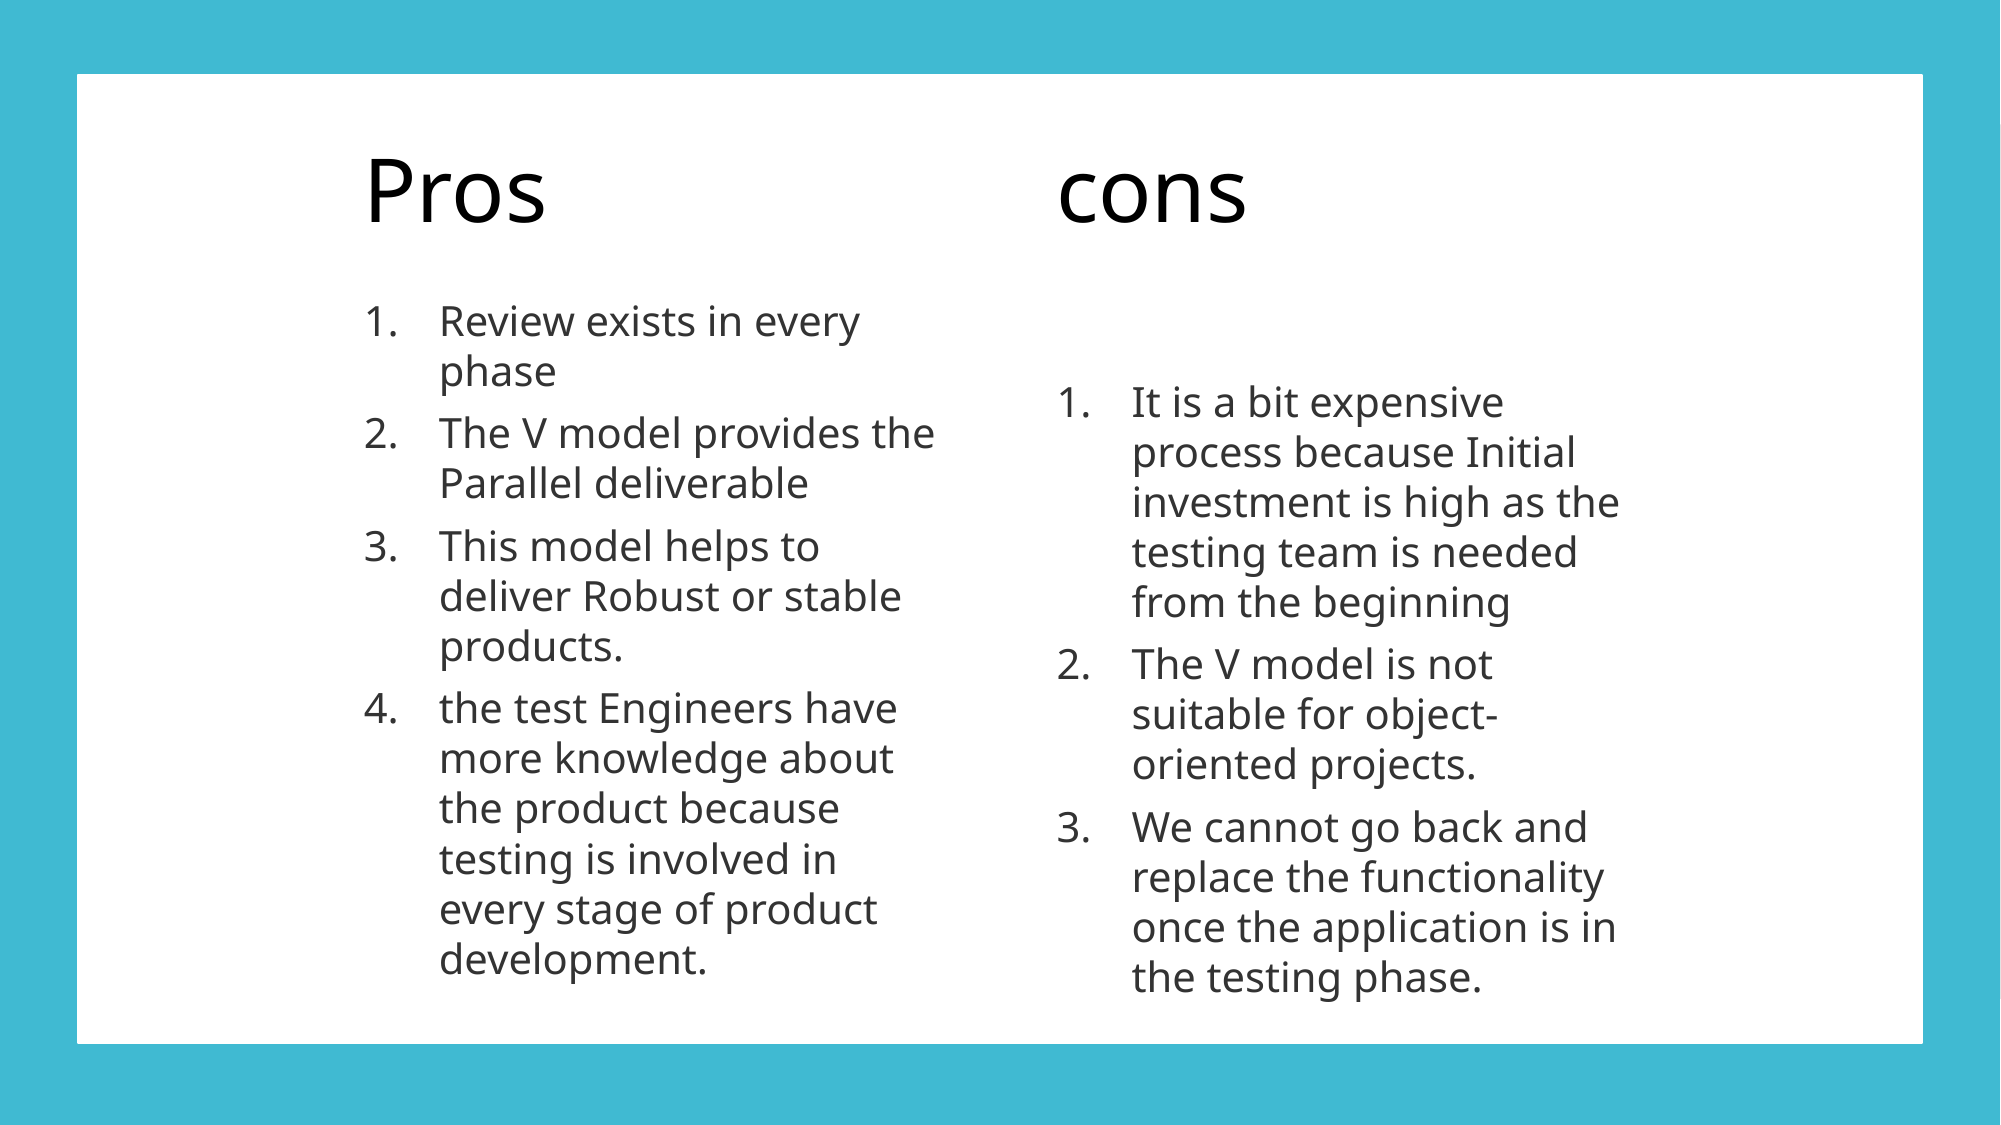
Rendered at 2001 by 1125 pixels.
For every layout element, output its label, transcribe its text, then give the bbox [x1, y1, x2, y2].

text_box [77, 74, 1923, 1044]
text_box Pros [348, 126, 959, 269]
text_box It is a bit expensive process because Initial investment is high as the testing team is needed from the beginning The V model is not suitable for object-oriented projects. We cannot go back and replace the functionality once the application is in the testing phase. [1041, 367, 1652, 992]
text_box Review exists in every phase The V model provides the Parallel deliverable This model helps to deliver Robust or stable products. the test Engineers have more knowledge about the product because testing is involved in every stage of product development. [348, 285, 959, 992]
text_box cons [1041, 126, 1652, 270]
text_box [0, 0, 2000, 1125]
